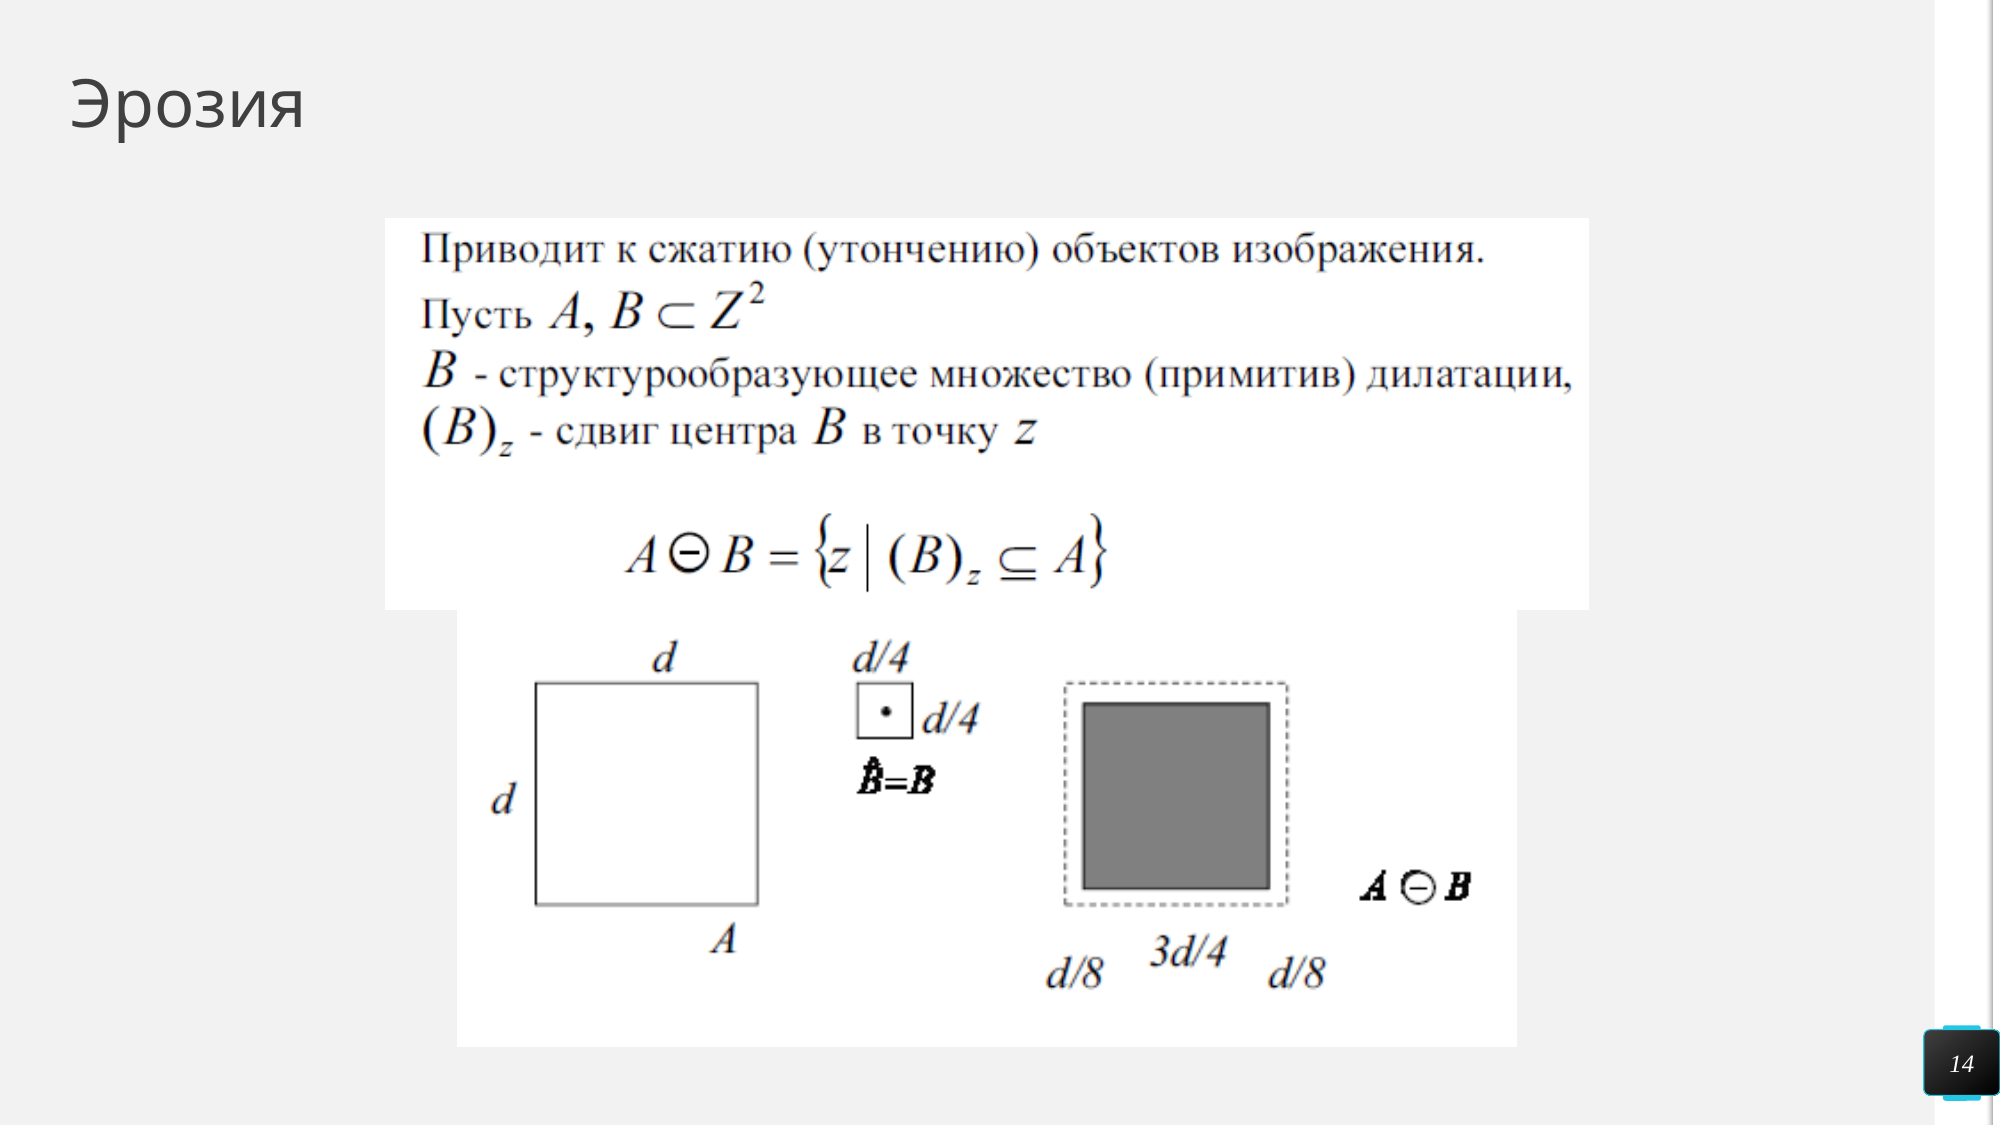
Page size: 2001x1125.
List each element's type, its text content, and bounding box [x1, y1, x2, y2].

slide_number 14 [1923, 1029, 2000, 1096]
title Эрозия [70, 70, 1930, 142]
picture [385, 218, 1589, 1047]
